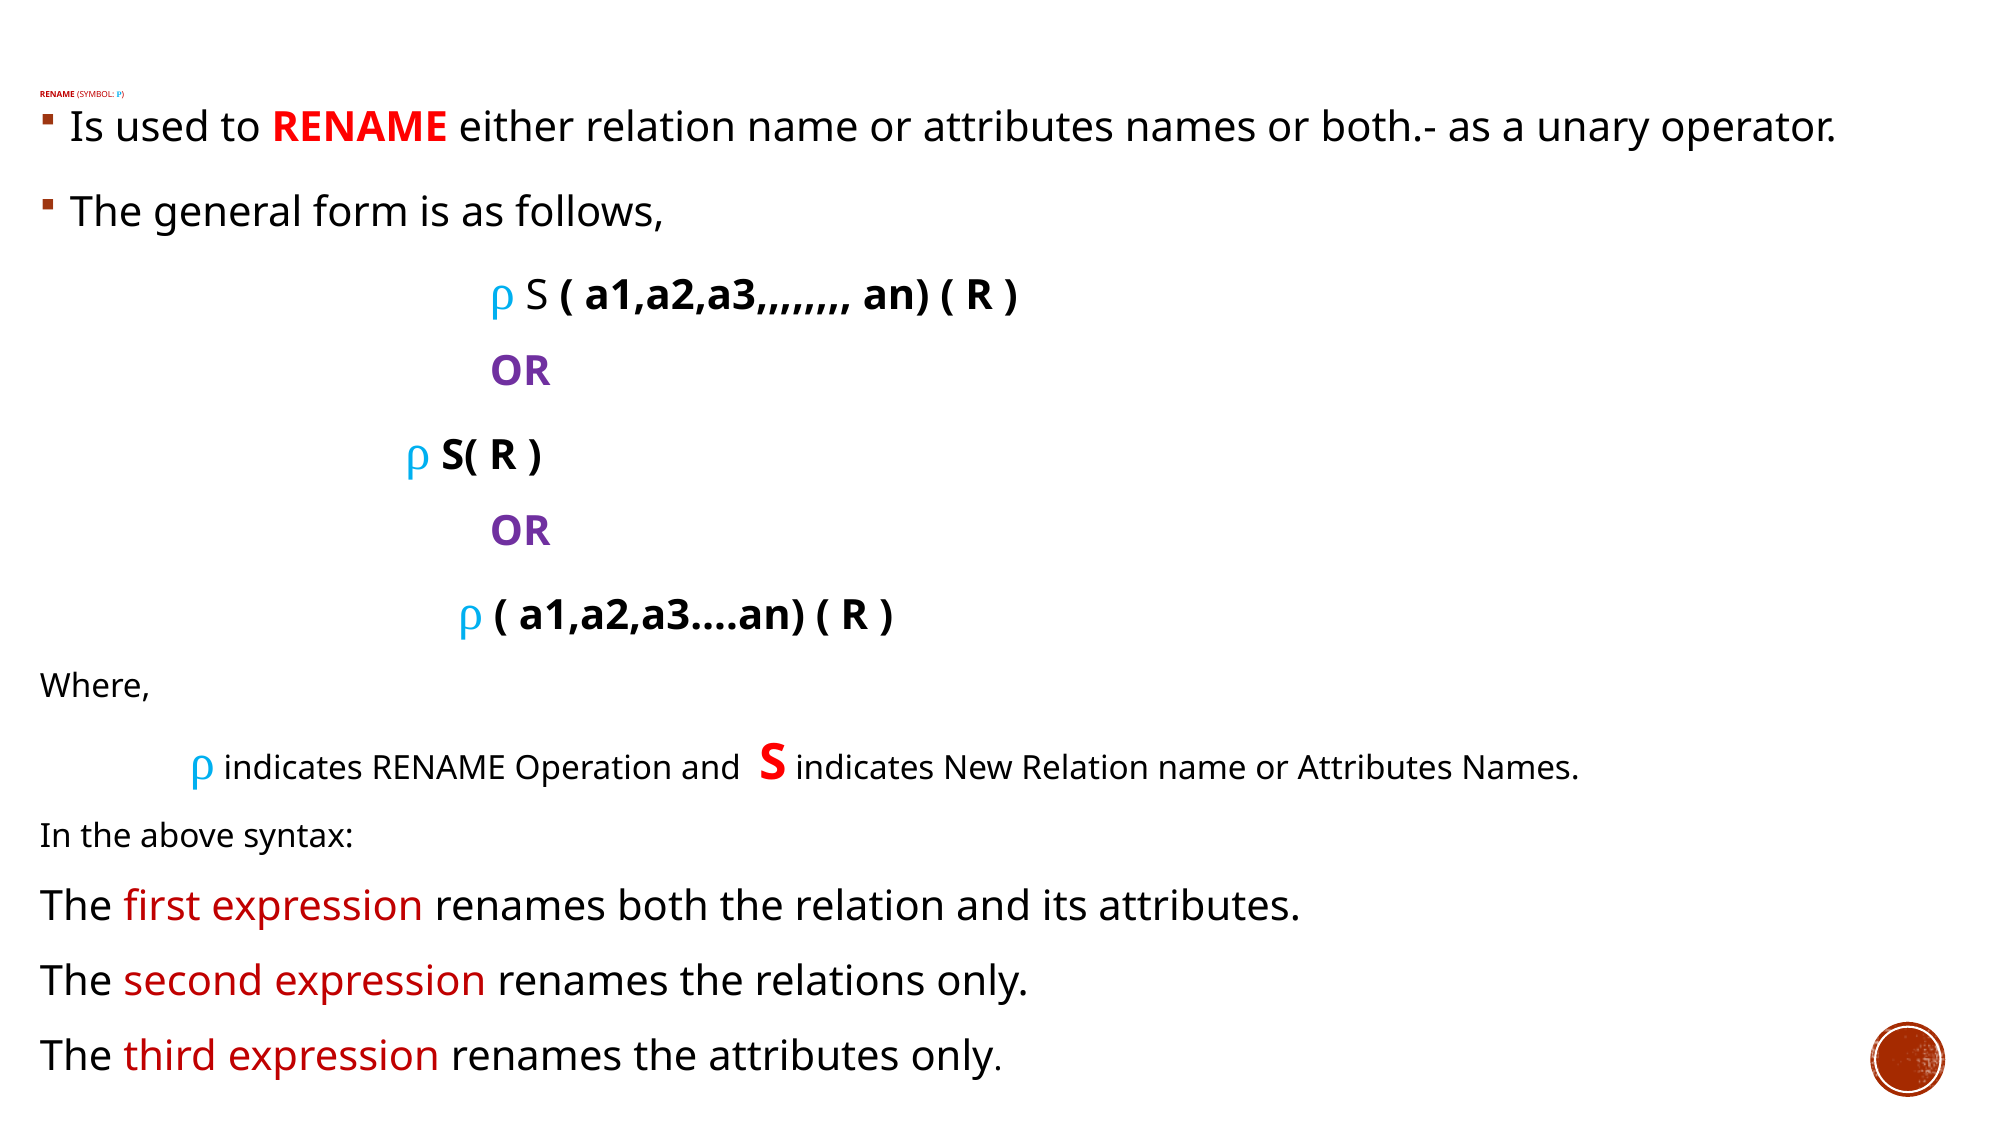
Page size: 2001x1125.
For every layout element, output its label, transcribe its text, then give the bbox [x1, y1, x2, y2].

list Is used to RENAME either relation name or attributes names or both.- as a unary operator. The general form is as follows, ρ S ( a1,a2,a3,,,,,,,, an) ( R ) OR ρ S( R ) OR ρ ( a1,a2,a3….an) ( R ) Where, ρ indicates RENAME Operation and S indicates New Relation name or Attributes Names. In the above syntax: The first expression renames both the relation and its attributes. The second expression renames the relations only. The third expression renames the attributes only. [24, 81, 1962, 1125]
